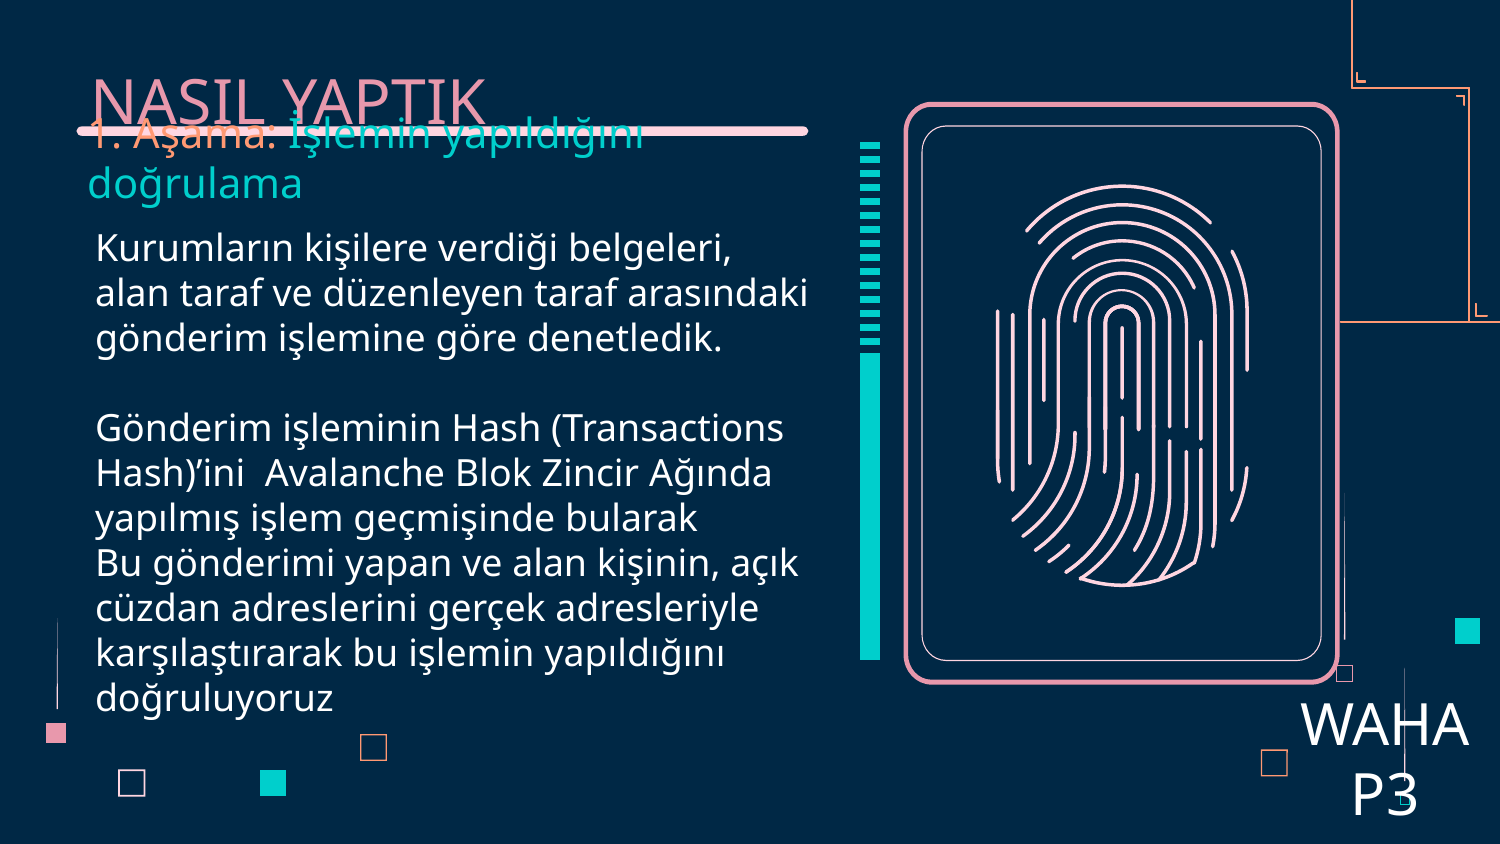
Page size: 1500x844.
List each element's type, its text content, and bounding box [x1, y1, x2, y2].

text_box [1340, 0, 1500, 323]
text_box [995, 184, 1250, 588]
text_box WAHAP3 [1268, 739, 1500, 843]
title NASIL YAPTIK [75, 57, 517, 153]
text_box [859, 101, 1340, 685]
text_box [76, 126, 809, 136]
text_box 1. Aşama: İşlemin yapıldığını doğrulama [72, 155, 821, 223]
list Kurumların kişilere verdiği belgeleri, alan taraf ve düzenleyen taraf arasındaki gönderim işlemine göre denetledik. Gönderim işleminin Hash (Transactions Hash)’ini Avalanche Blok Zincir Ağında yapılmış işlem geçmişinde bularak Bu gönderimi yapan ve alan kişinin, açık cüzdan adreslerini gerçek adresleriyle karşılaştırarak bu işlemin yapıldığını doğruluyoruz [79, 208, 830, 740]
